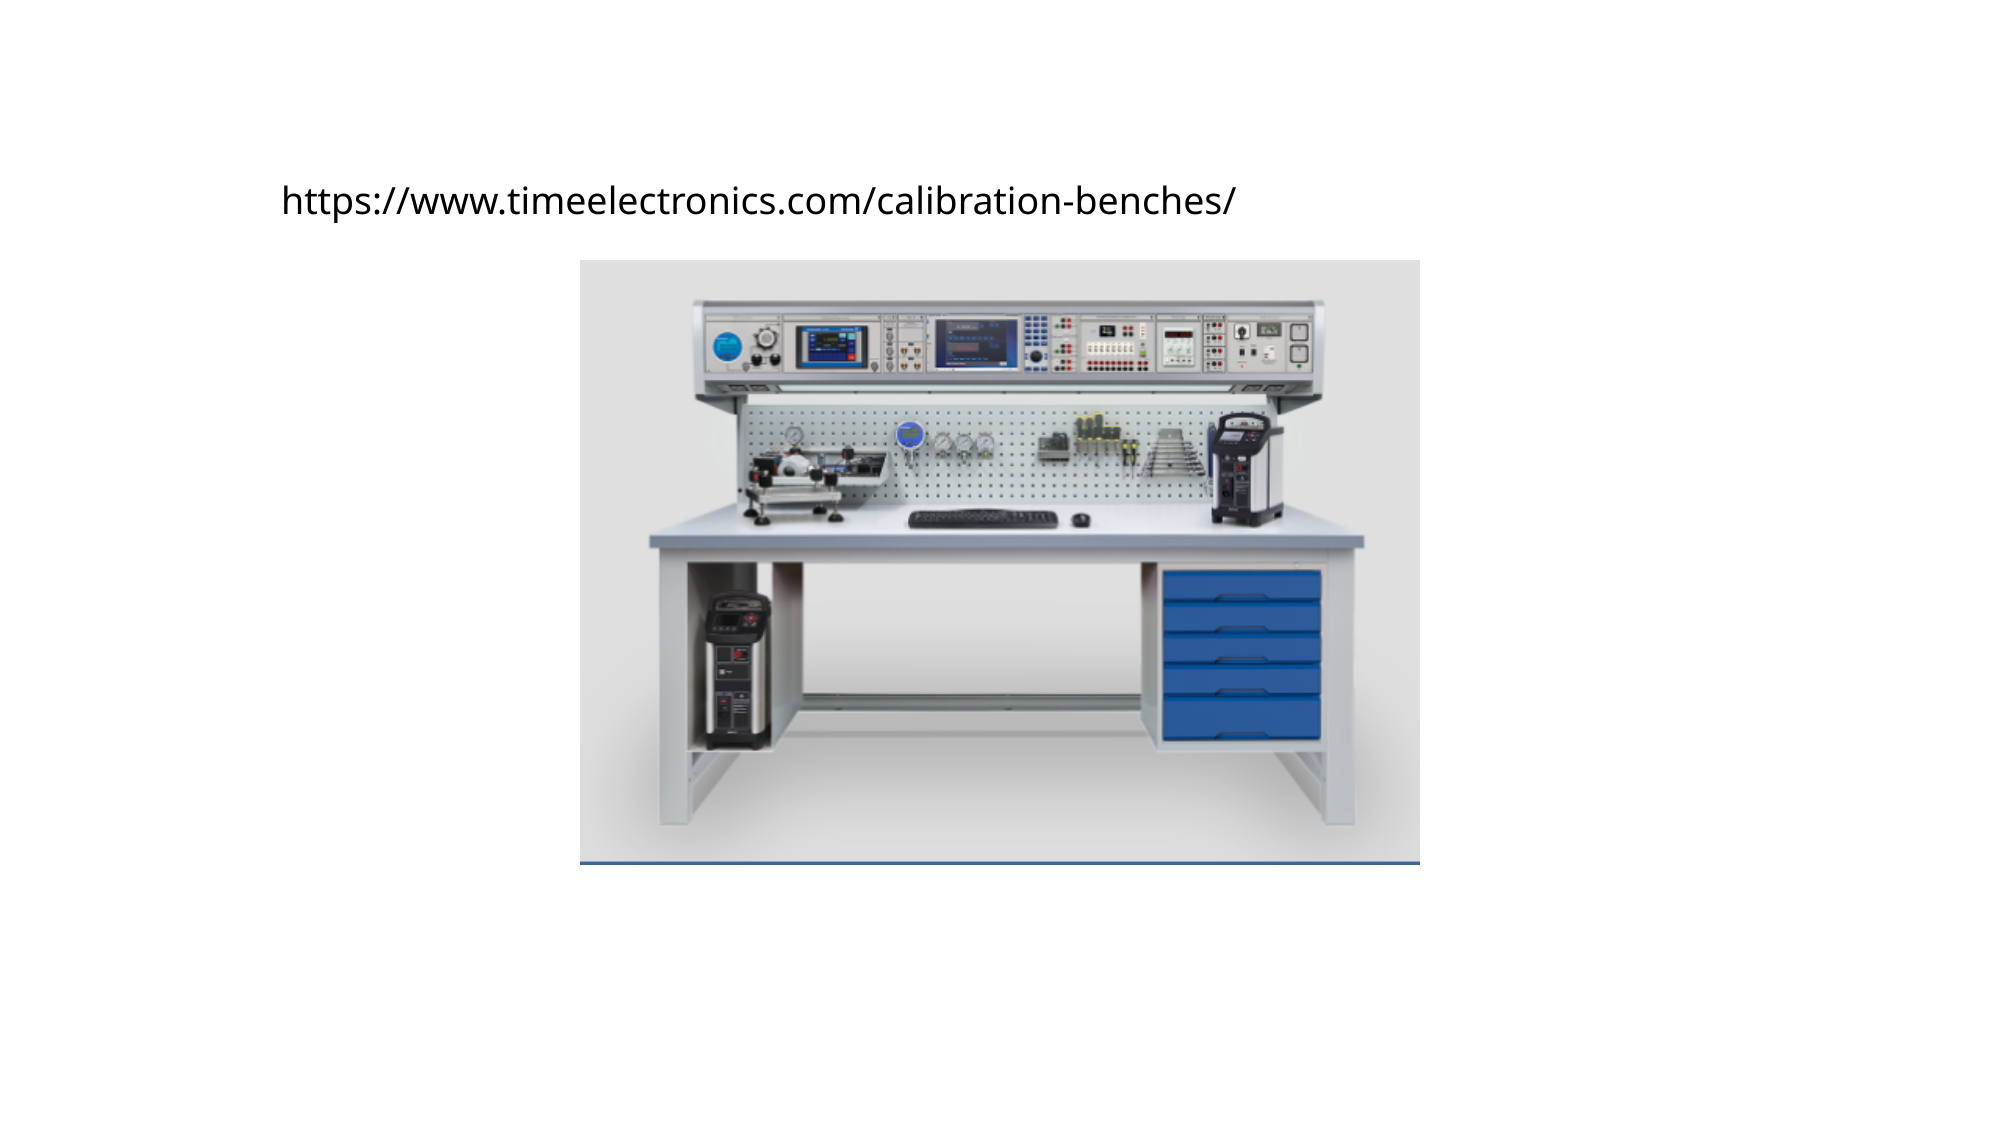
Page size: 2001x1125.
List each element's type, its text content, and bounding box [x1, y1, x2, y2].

text_box https://www.timeelectronics.com/calibration-benches/ [266, 169, 1267, 230]
picture [579, 259, 1420, 866]
